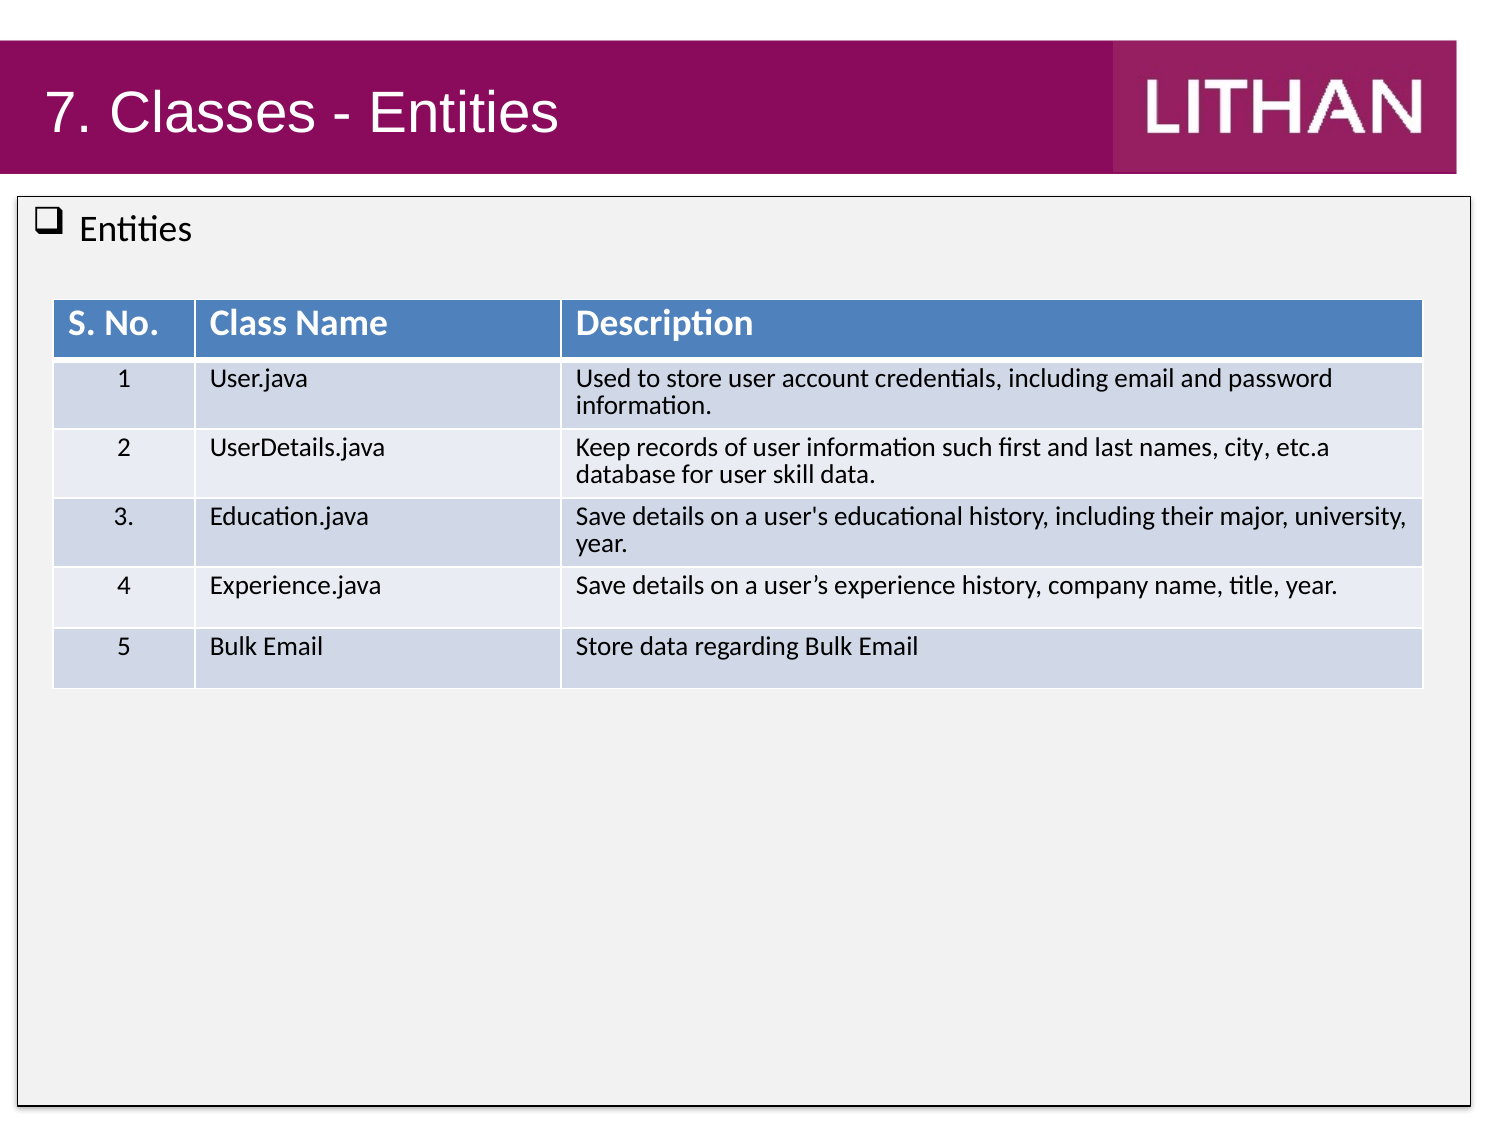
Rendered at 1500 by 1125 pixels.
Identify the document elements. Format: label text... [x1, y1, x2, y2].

table_cell Used to store user account credentials, including email and password information. [562, 363, 1422, 428]
table_cell Save details on a user’s experience history, company name, title, year. [562, 568, 1422, 627]
table_cell UserDetails.java [196, 430, 560, 497]
table_cell Keep records of user information such first and last names, city, etc.a database for user skill data. [562, 430, 1422, 497]
title 7. Classes - Entities [29, 66, 985, 142]
table_cell 5 [54, 629, 194, 688]
table_cell Store data regarding Bulk Email [562, 629, 1422, 688]
table_cell 4 [54, 568, 194, 627]
picture [0, 37, 1460, 178]
table_cell Education.java [196, 499, 560, 566]
table_cell Bulk Email [196, 629, 560, 688]
table_header Description [562, 300, 1422, 357]
table_header Class Name [196, 300, 560, 357]
table_cell Experience.java [196, 568, 560, 627]
table_header S. No. [54, 300, 194, 357]
table_cell 1 [54, 363, 194, 428]
text_box Entities [17, 196, 1471, 1107]
table_cell 2 [54, 430, 194, 497]
table_cell User.java [196, 363, 560, 428]
table_cell 3. [54, 499, 194, 566]
table_cell Save details on a user's educational history, including their major, university, year. [562, 499, 1422, 566]
